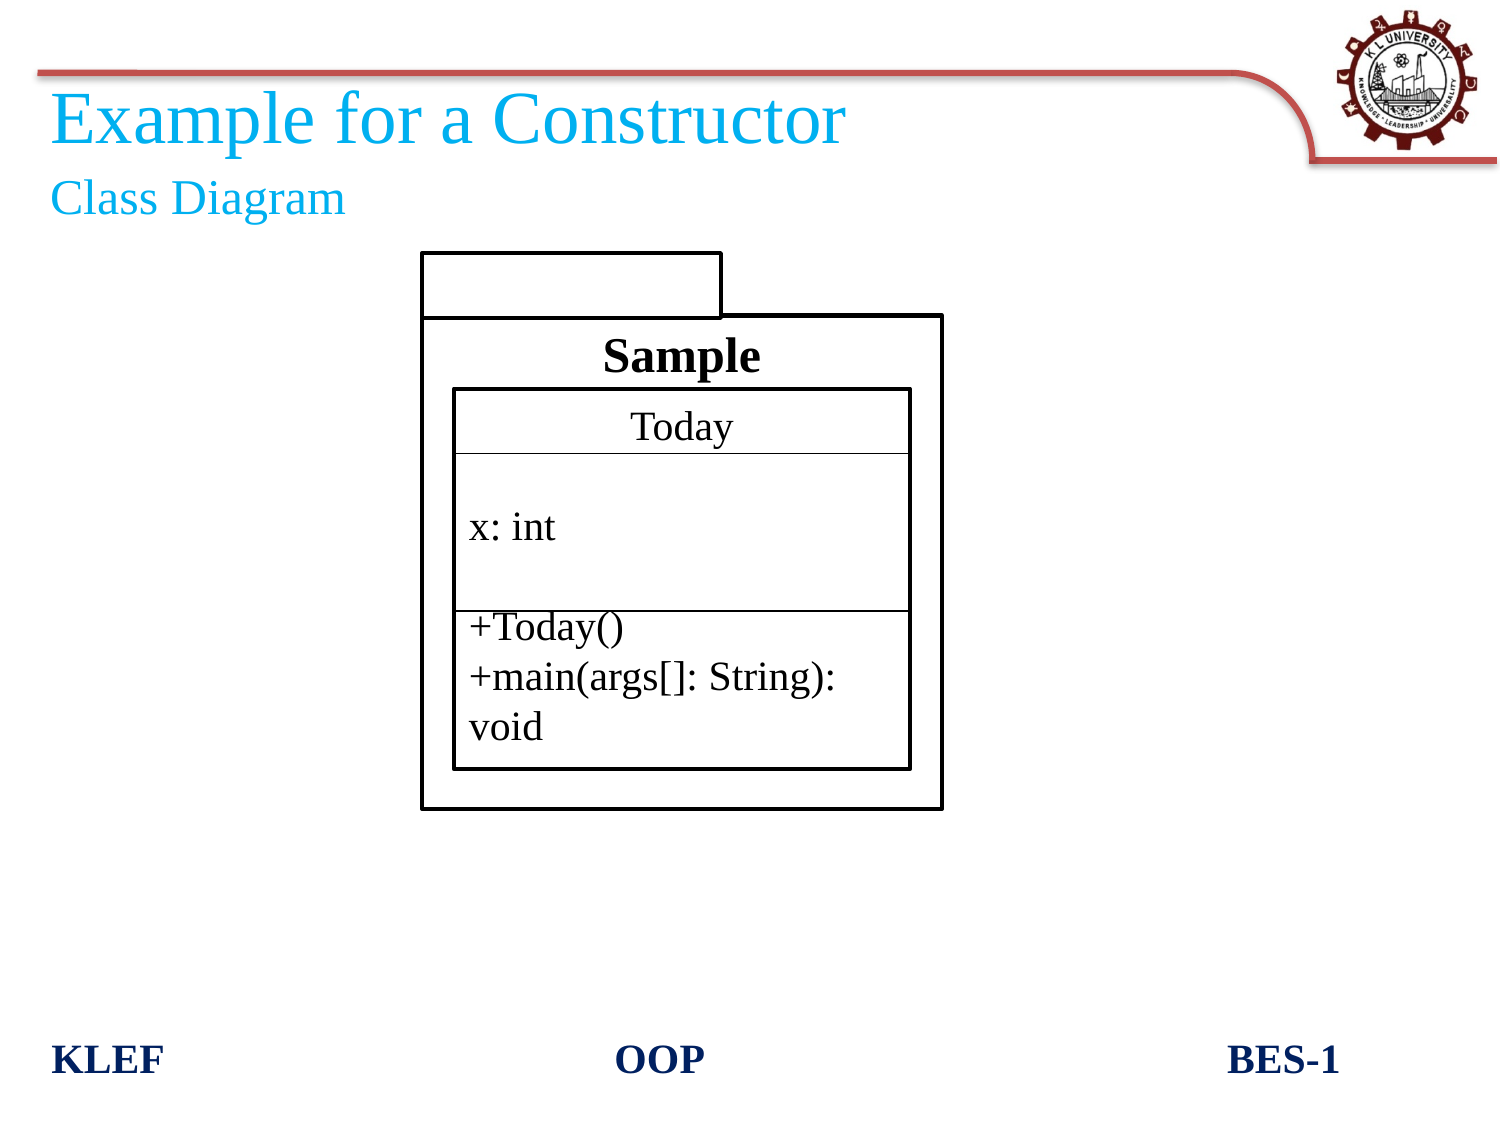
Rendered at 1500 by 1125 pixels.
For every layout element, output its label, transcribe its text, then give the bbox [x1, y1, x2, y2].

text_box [421, 252, 943, 810]
picture [1333, 5, 1481, 154]
title Example for a Constructor [34, 84, 1248, 143]
list Class Diagram [34, 156, 1386, 1041]
footer KLEF OOP BES-1 [36, 1017, 1468, 1096]
